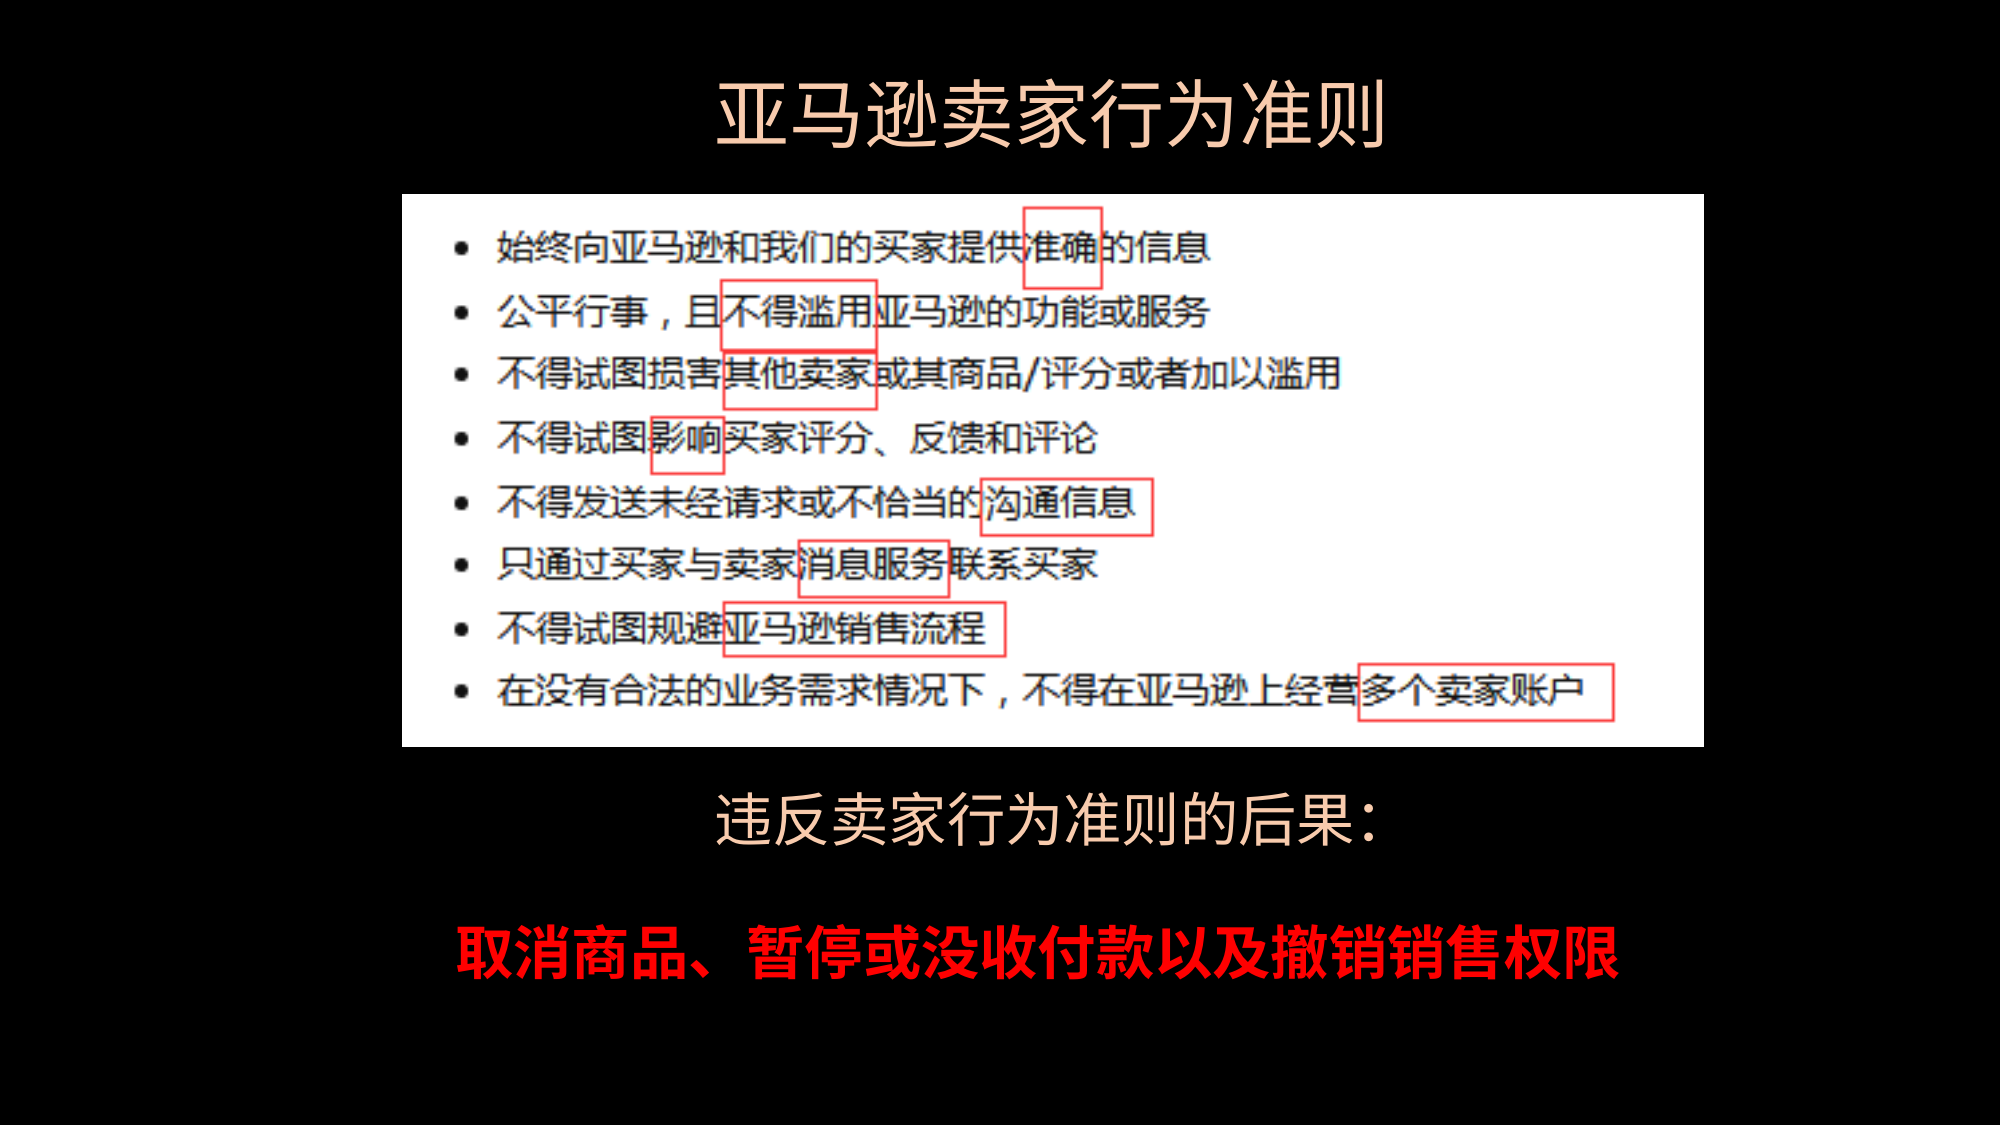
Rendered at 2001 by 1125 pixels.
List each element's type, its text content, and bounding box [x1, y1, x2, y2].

text_box 取消商品、暂停或没收付款以及撤销销售权限 [440, 909, 1666, 994]
picture [402, 194, 1704, 747]
text_box 违反卖家行为准则的后果： [699, 775, 1407, 861]
text_box 亚马逊卖家行为准则 [699, 59, 1407, 165]
